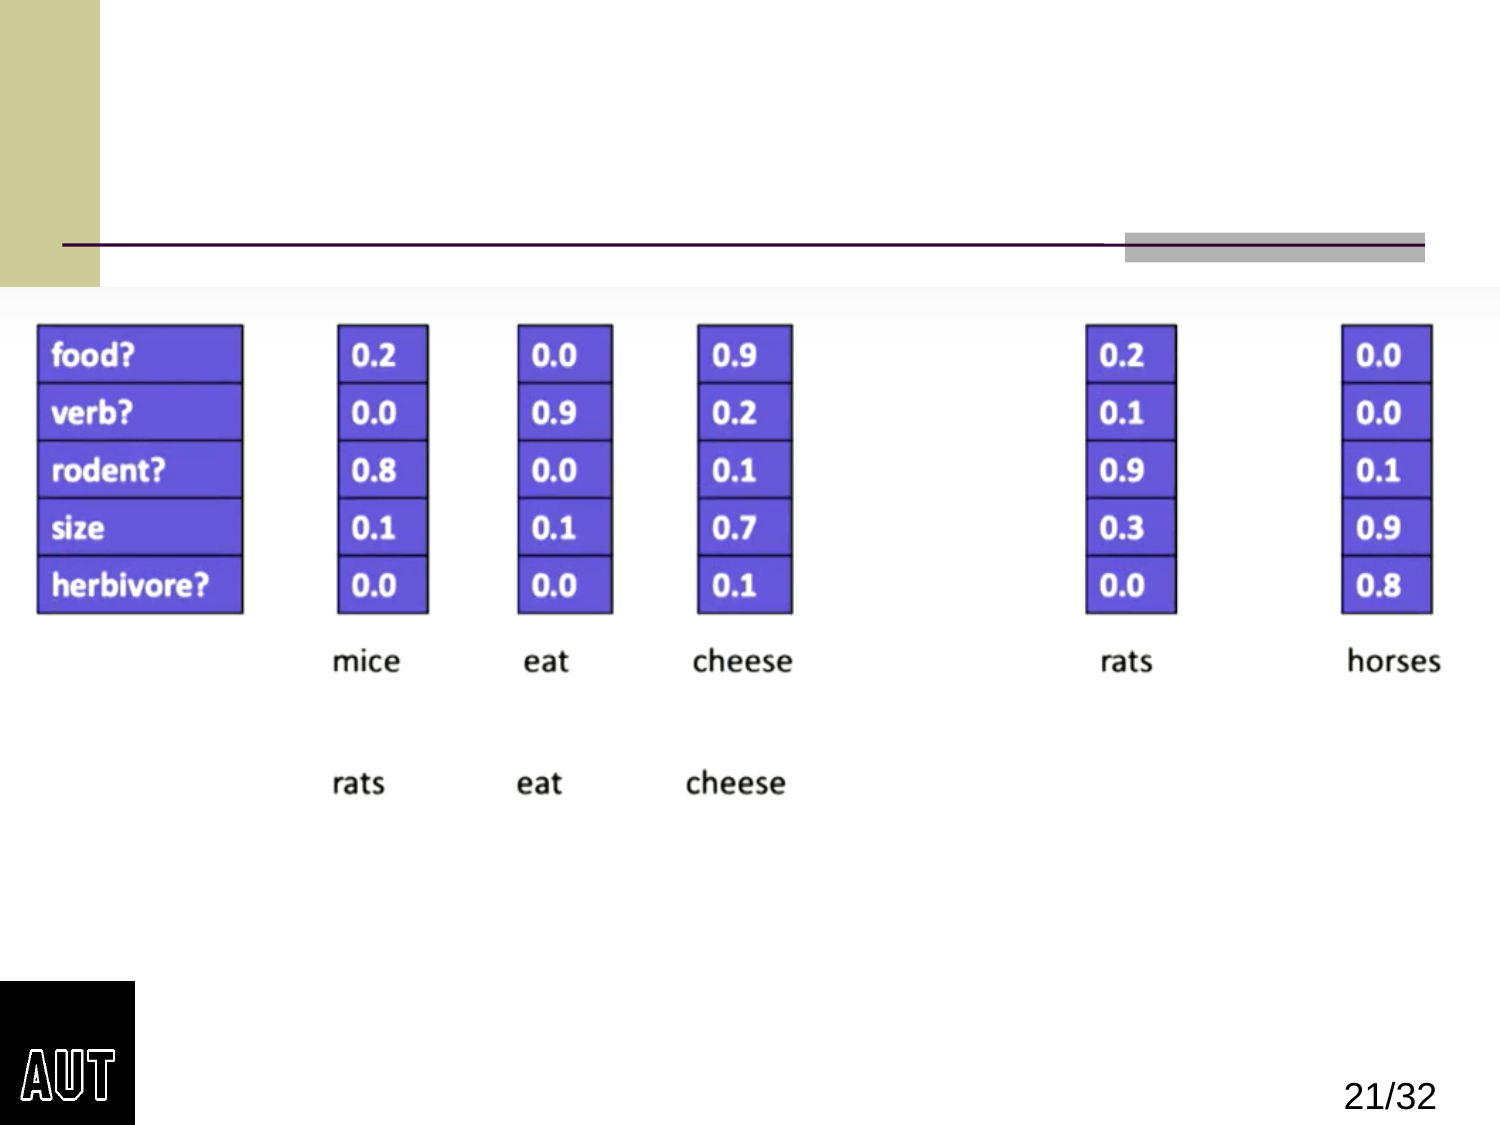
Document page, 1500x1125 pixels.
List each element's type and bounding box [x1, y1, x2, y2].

picture [0, 981, 135, 1125]
picture [0, 287, 1500, 838]
